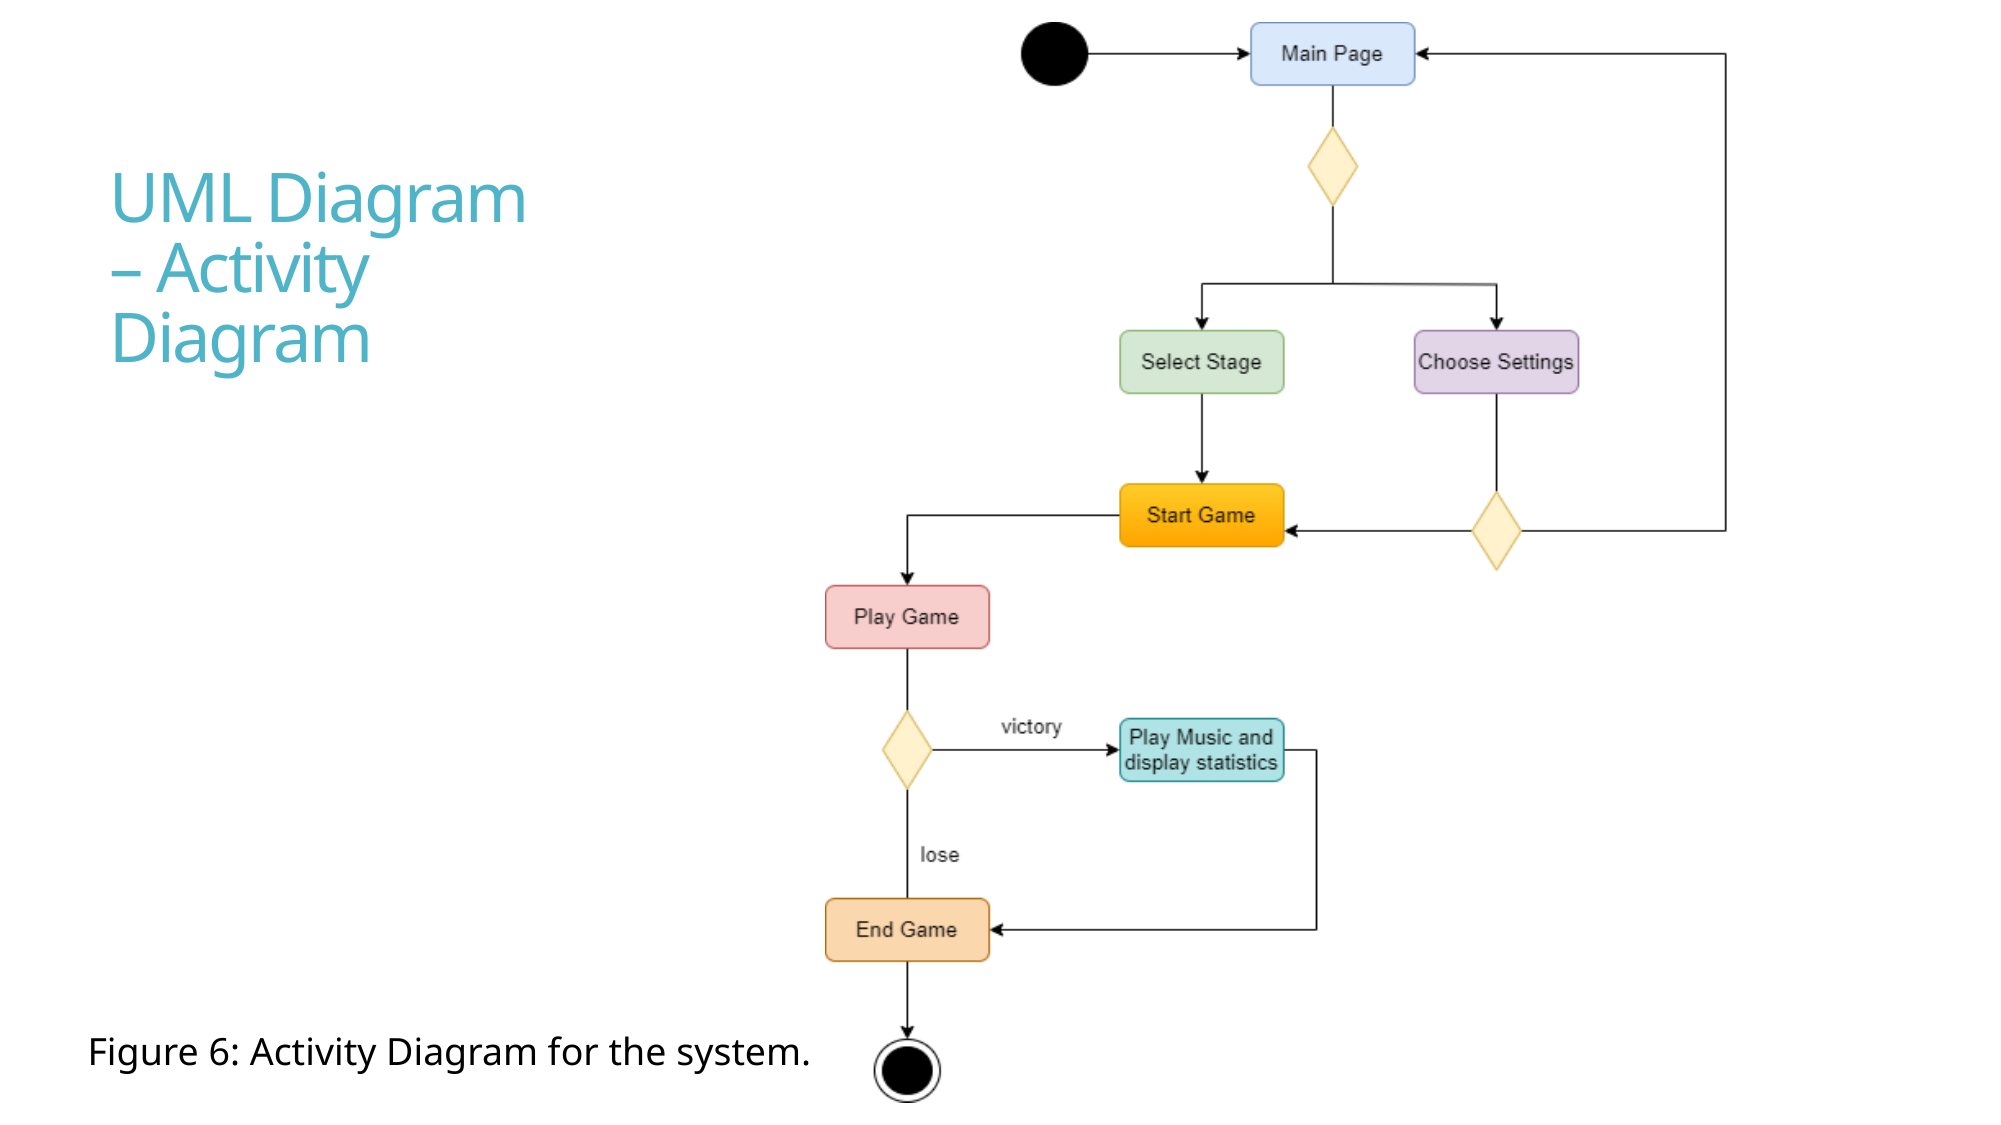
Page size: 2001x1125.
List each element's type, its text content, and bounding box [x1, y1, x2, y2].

title UML Diagram – Activity Diagram [94, 157, 578, 387]
text_box Figure 6: Activity Diagram for the system. [72, 1020, 824, 1081]
picture [824, 22, 1740, 1103]
